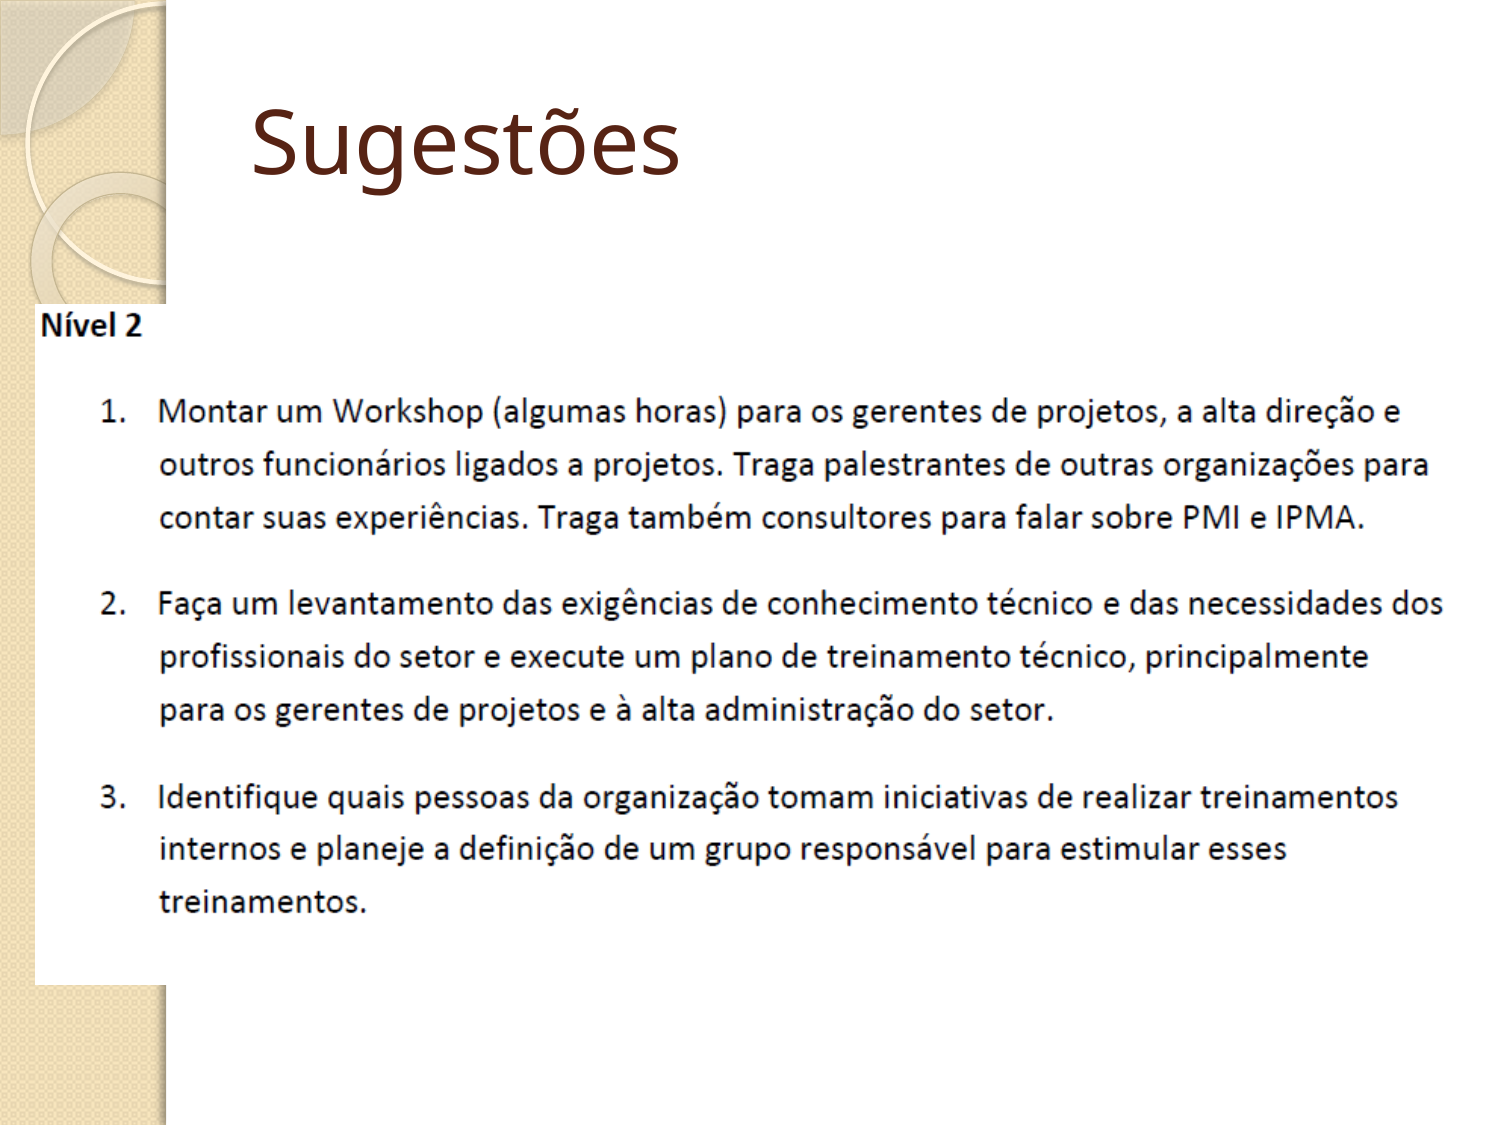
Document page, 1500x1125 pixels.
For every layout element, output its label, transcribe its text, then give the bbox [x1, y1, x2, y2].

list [34, 304, 1466, 985]
title Sugestões [235, 45, 1466, 233]
